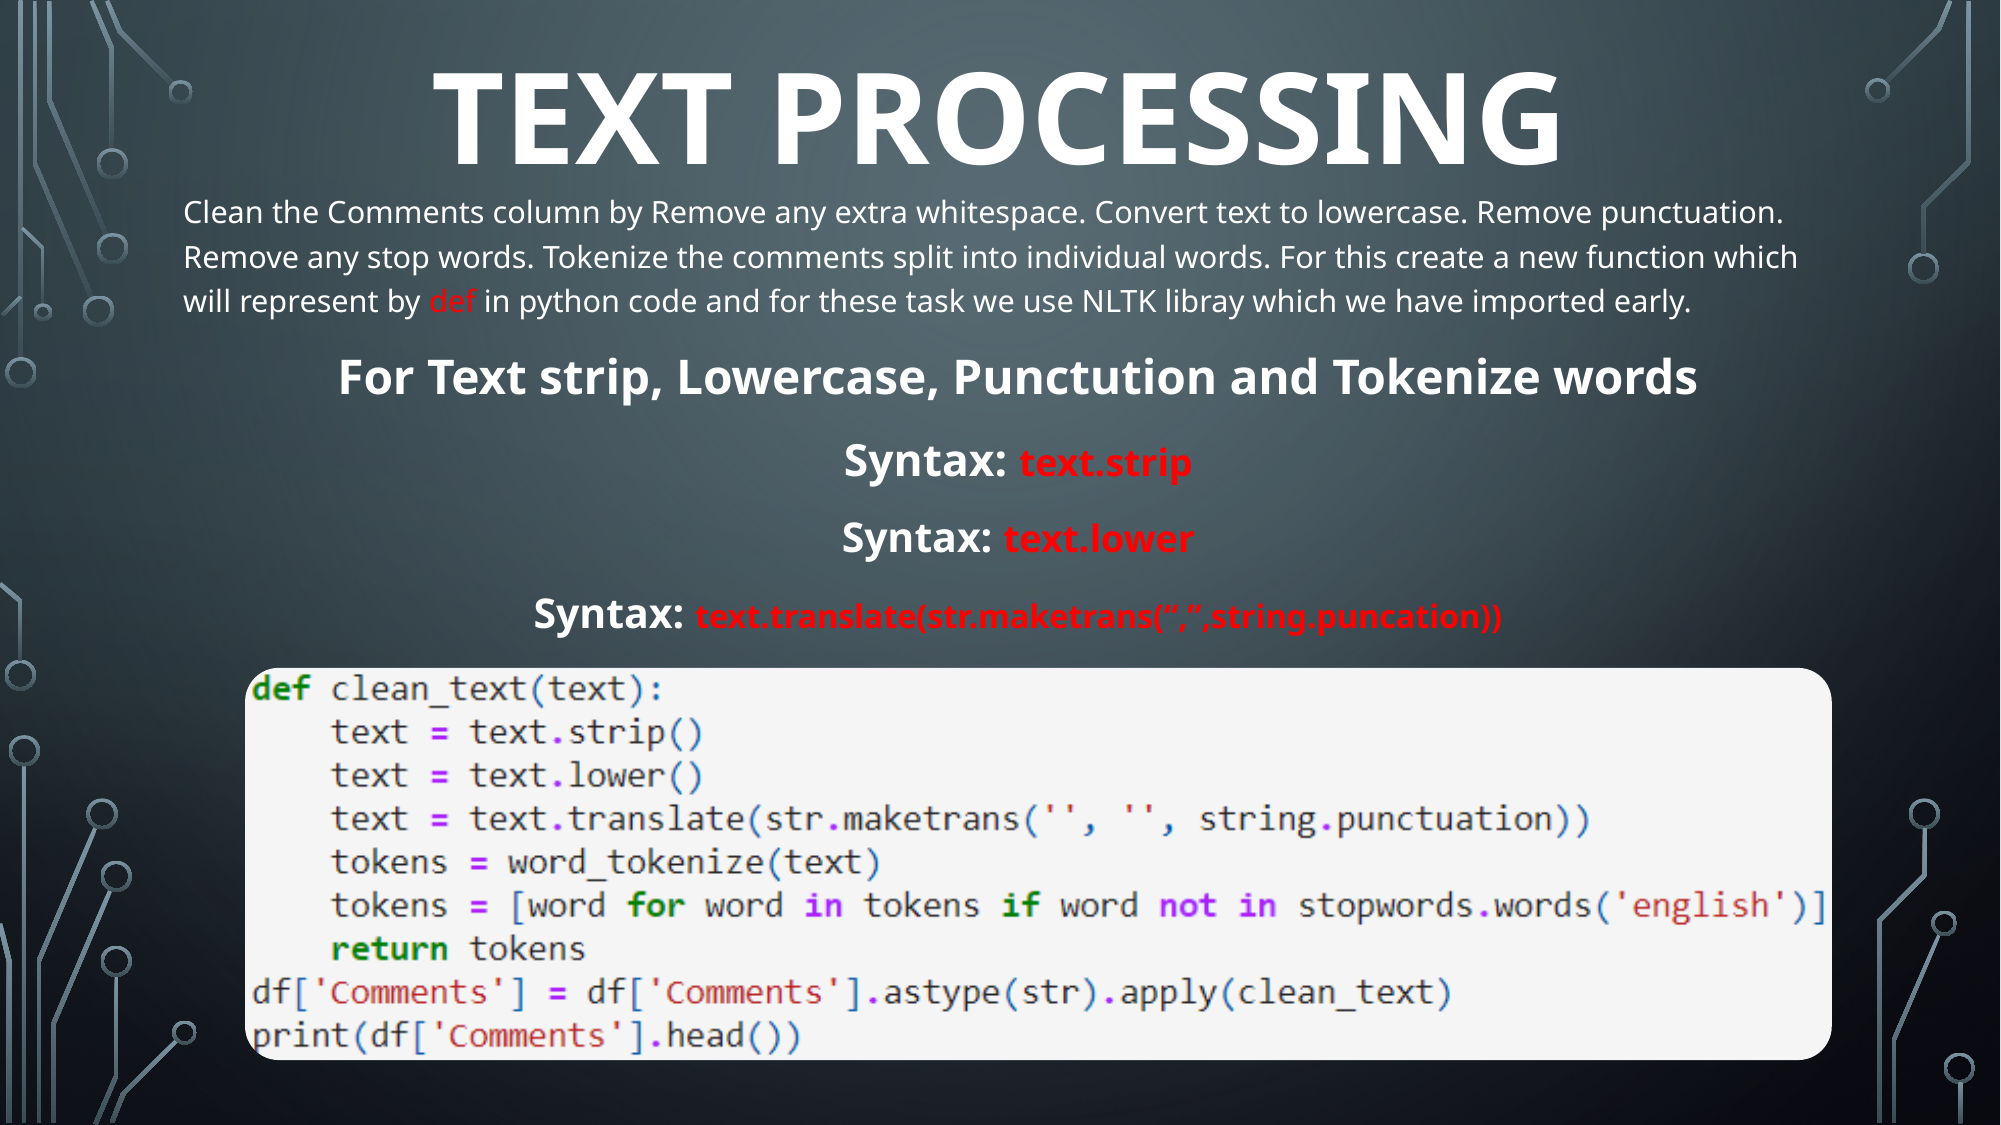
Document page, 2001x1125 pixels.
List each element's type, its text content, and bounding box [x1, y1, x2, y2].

title Text Processing [401, 0, 1599, 178]
list Clean the Comments column by Remove any extra whitespace. Convert text to lowercase. Remove punctuation. Remove any stop words. Tokenize the comments split into individual words. For this create a new function which will represent by def in python code and for these task we use NLTK libray which we have imported early. For Text strip, Lowercase, Punctution and Tokenize words Syntax: text.strip Syntax: text.lower Syntax: text.translate(str.maketrans(“,”,string.puncation)) [168, 178, 1869, 654]
picture [244, 667, 1832, 1061]
